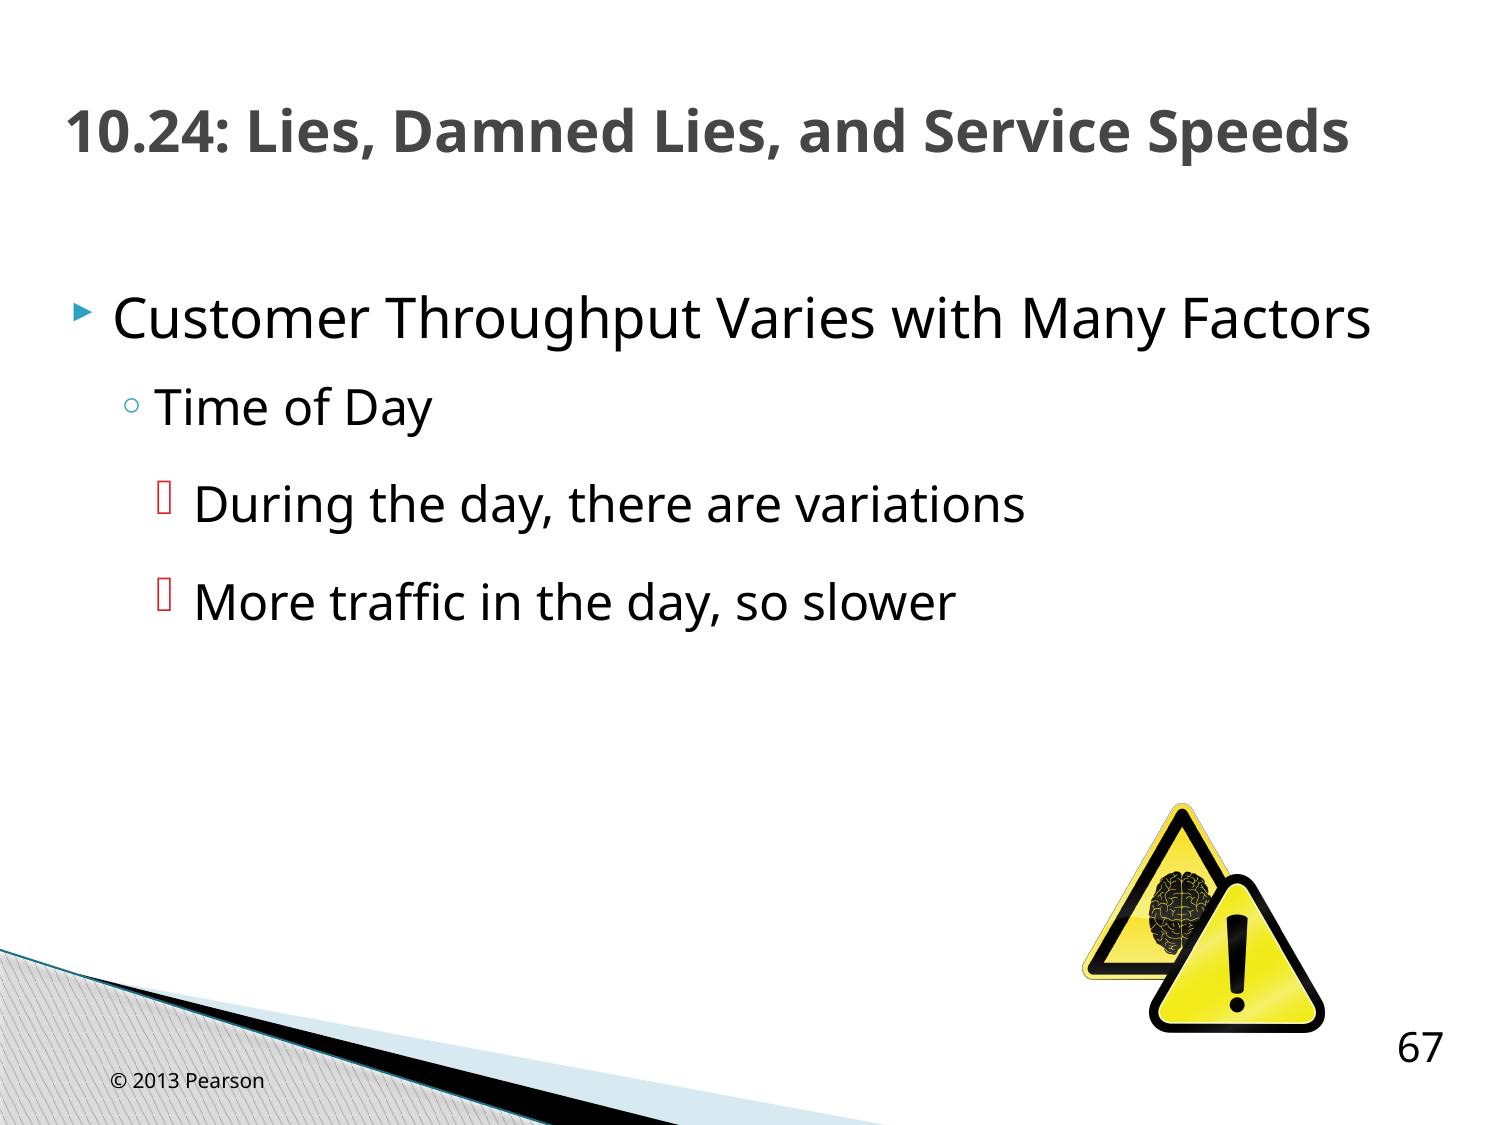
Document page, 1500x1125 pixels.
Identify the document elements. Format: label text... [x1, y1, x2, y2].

title 10.24: Lies, Damned Lies, and Service Speeds [50, 70, 1450, 188]
footer © 2013 Pearson [75, 1051, 300, 1100]
slide_number 67 [1362, 1025, 1460, 1085]
picture [1081, 803, 1326, 1033]
list Customer Throughput Varies with Many Factors Time of Day During the day, there are variations More traffic in the day, so slower [37, 274, 1426, 1076]
